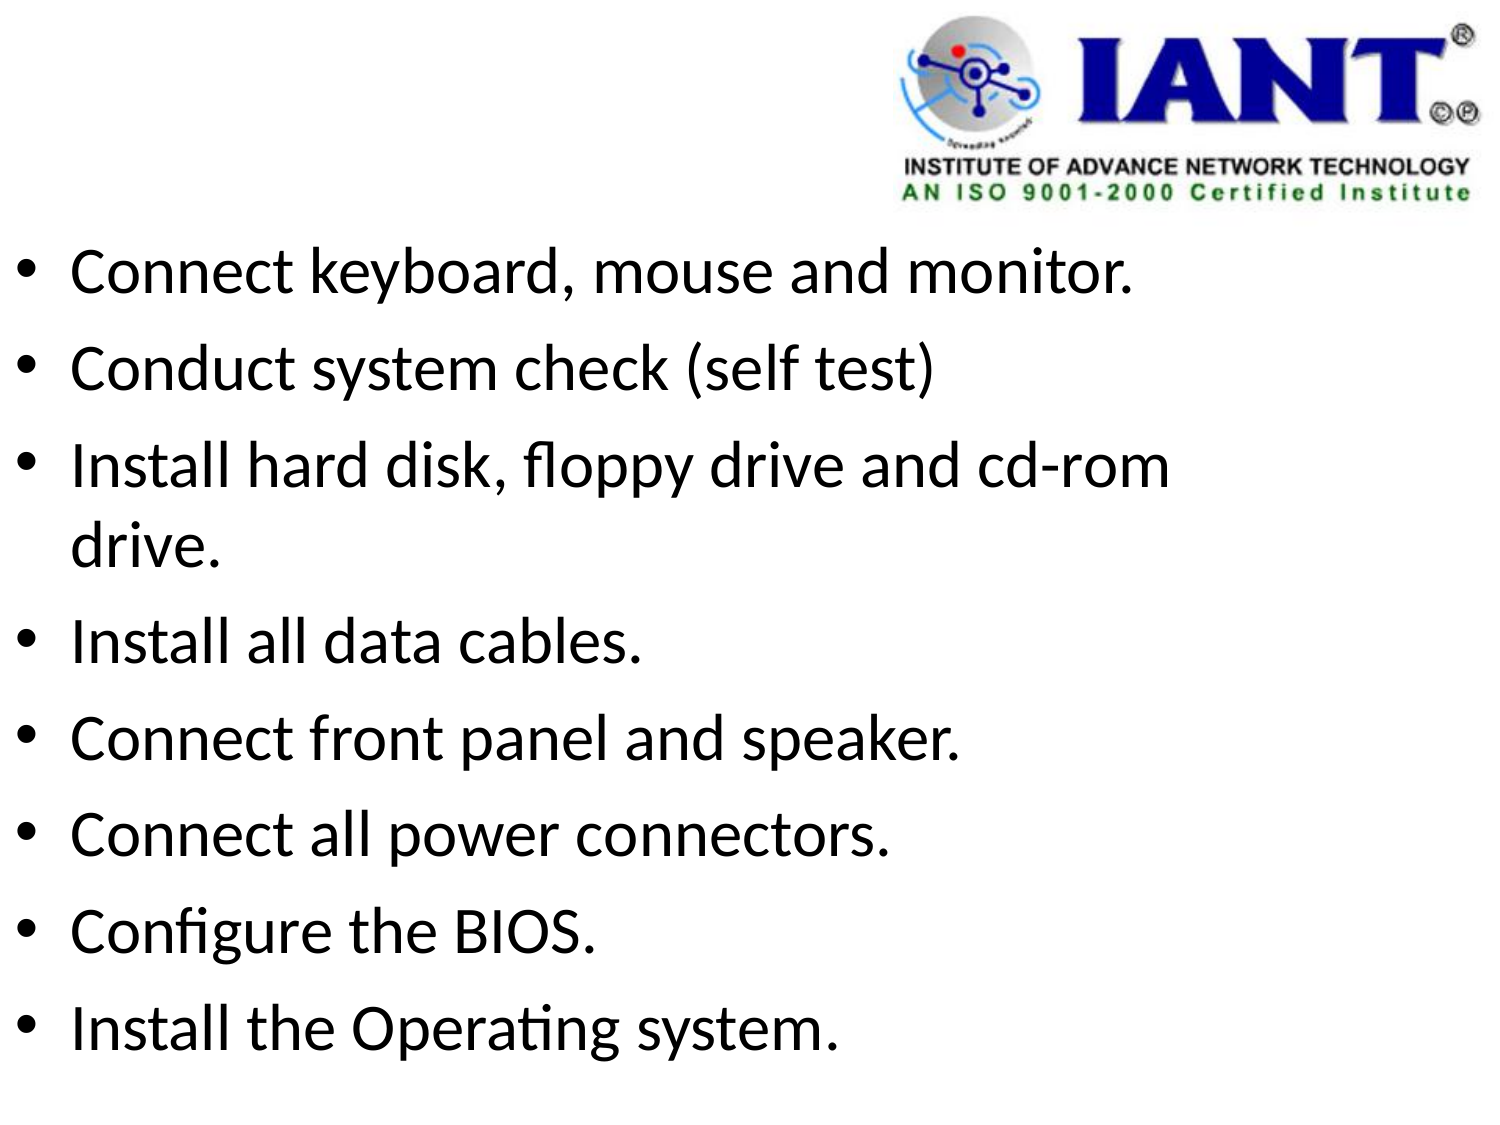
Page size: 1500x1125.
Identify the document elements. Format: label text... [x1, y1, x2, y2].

picture [893, 0, 1500, 230]
text_box Connect keyboard, mouse and monitor. Conduct system check (self test)‏ Install hard disk, floppy drive and cd-rom drive. Install all data cables. Connect front panel and speaker. Connect all power connectors. Configure the BIOS. Install the Operating system. [0, 219, 1350, 1125]
